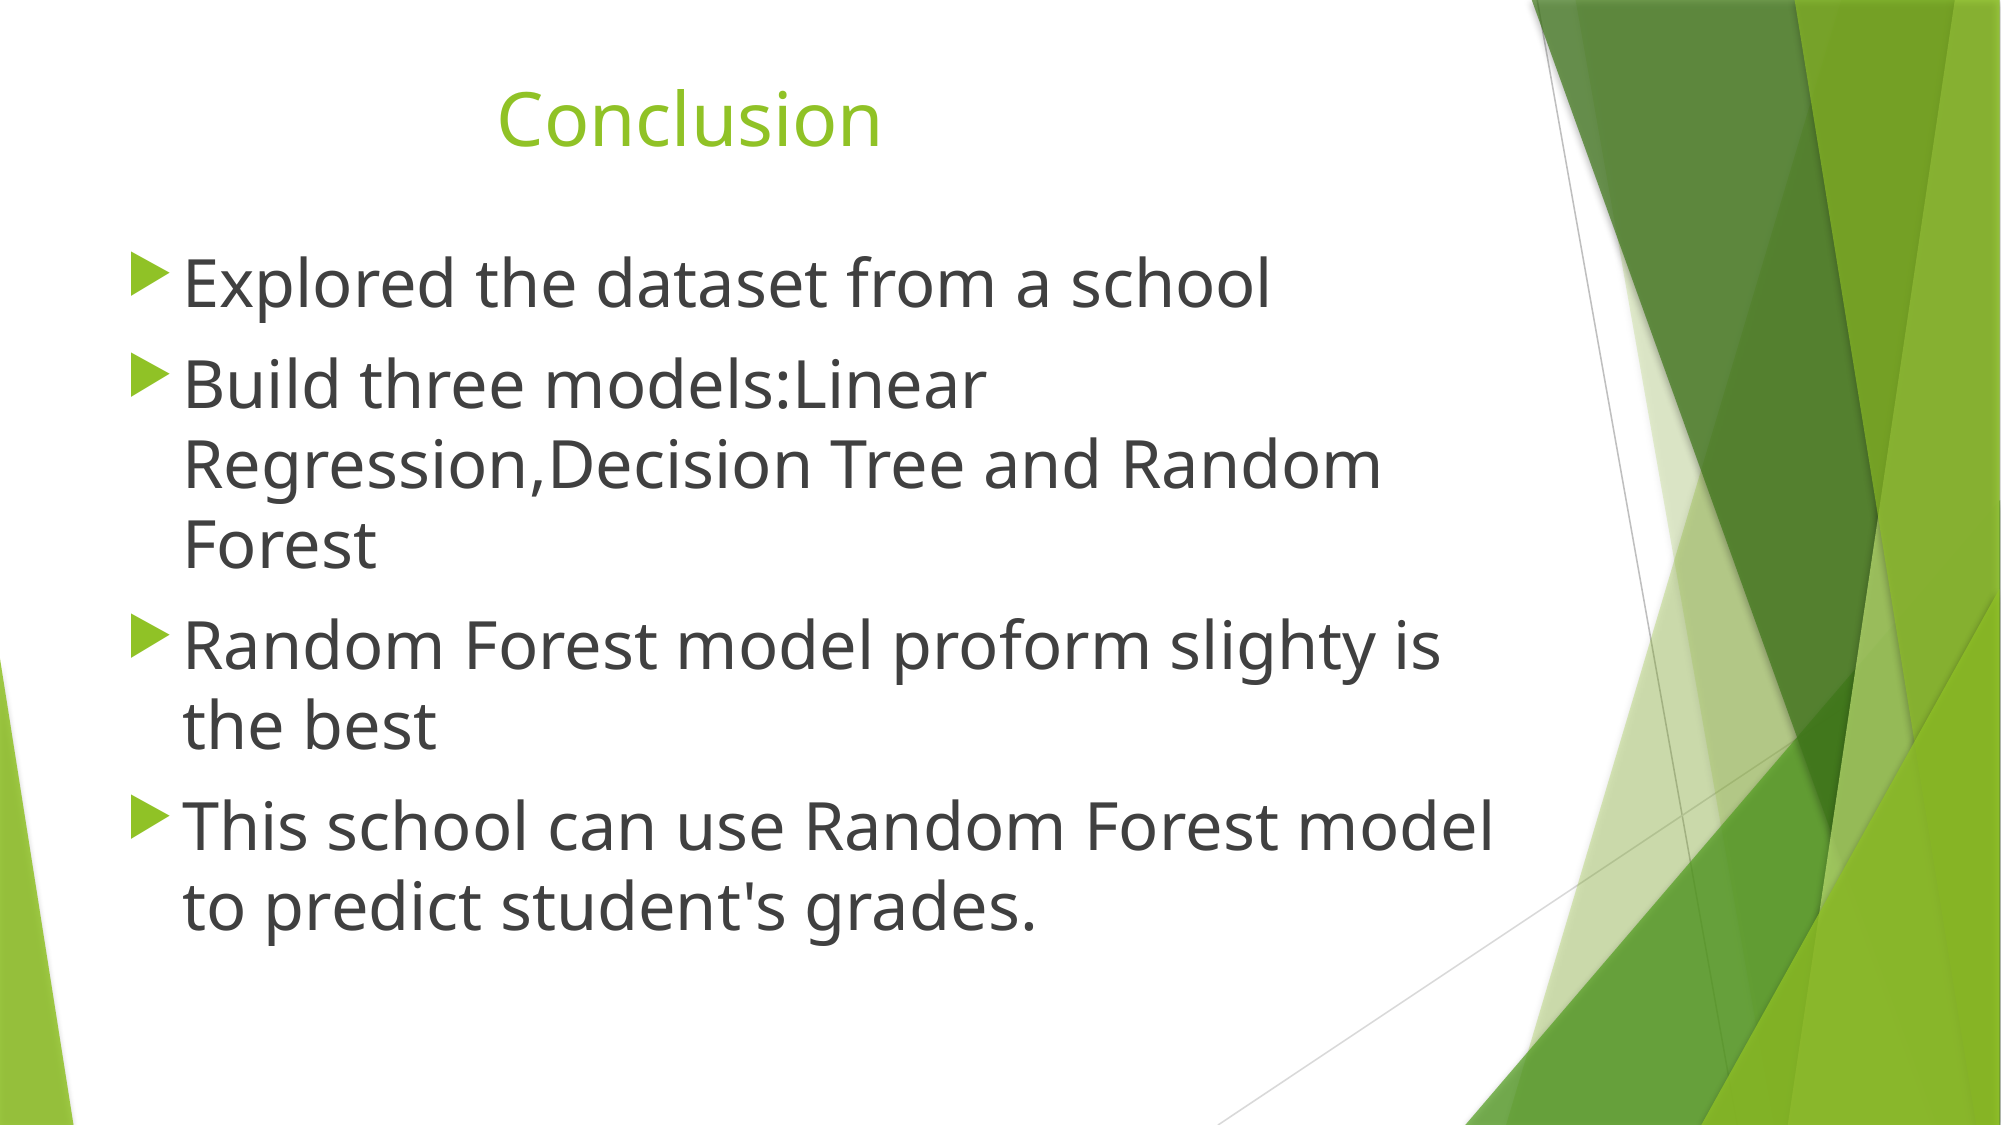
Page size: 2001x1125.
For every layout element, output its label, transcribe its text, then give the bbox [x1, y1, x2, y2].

list Explored the dataset from a school Build three models:Linear Regression,Decision Tree and Random Forest Random Forest model proform slighty is the best This school can use Random Forest model to predict student's grades. [111, 232, 1522, 991]
title Conclusion [111, 64, 1522, 184]
